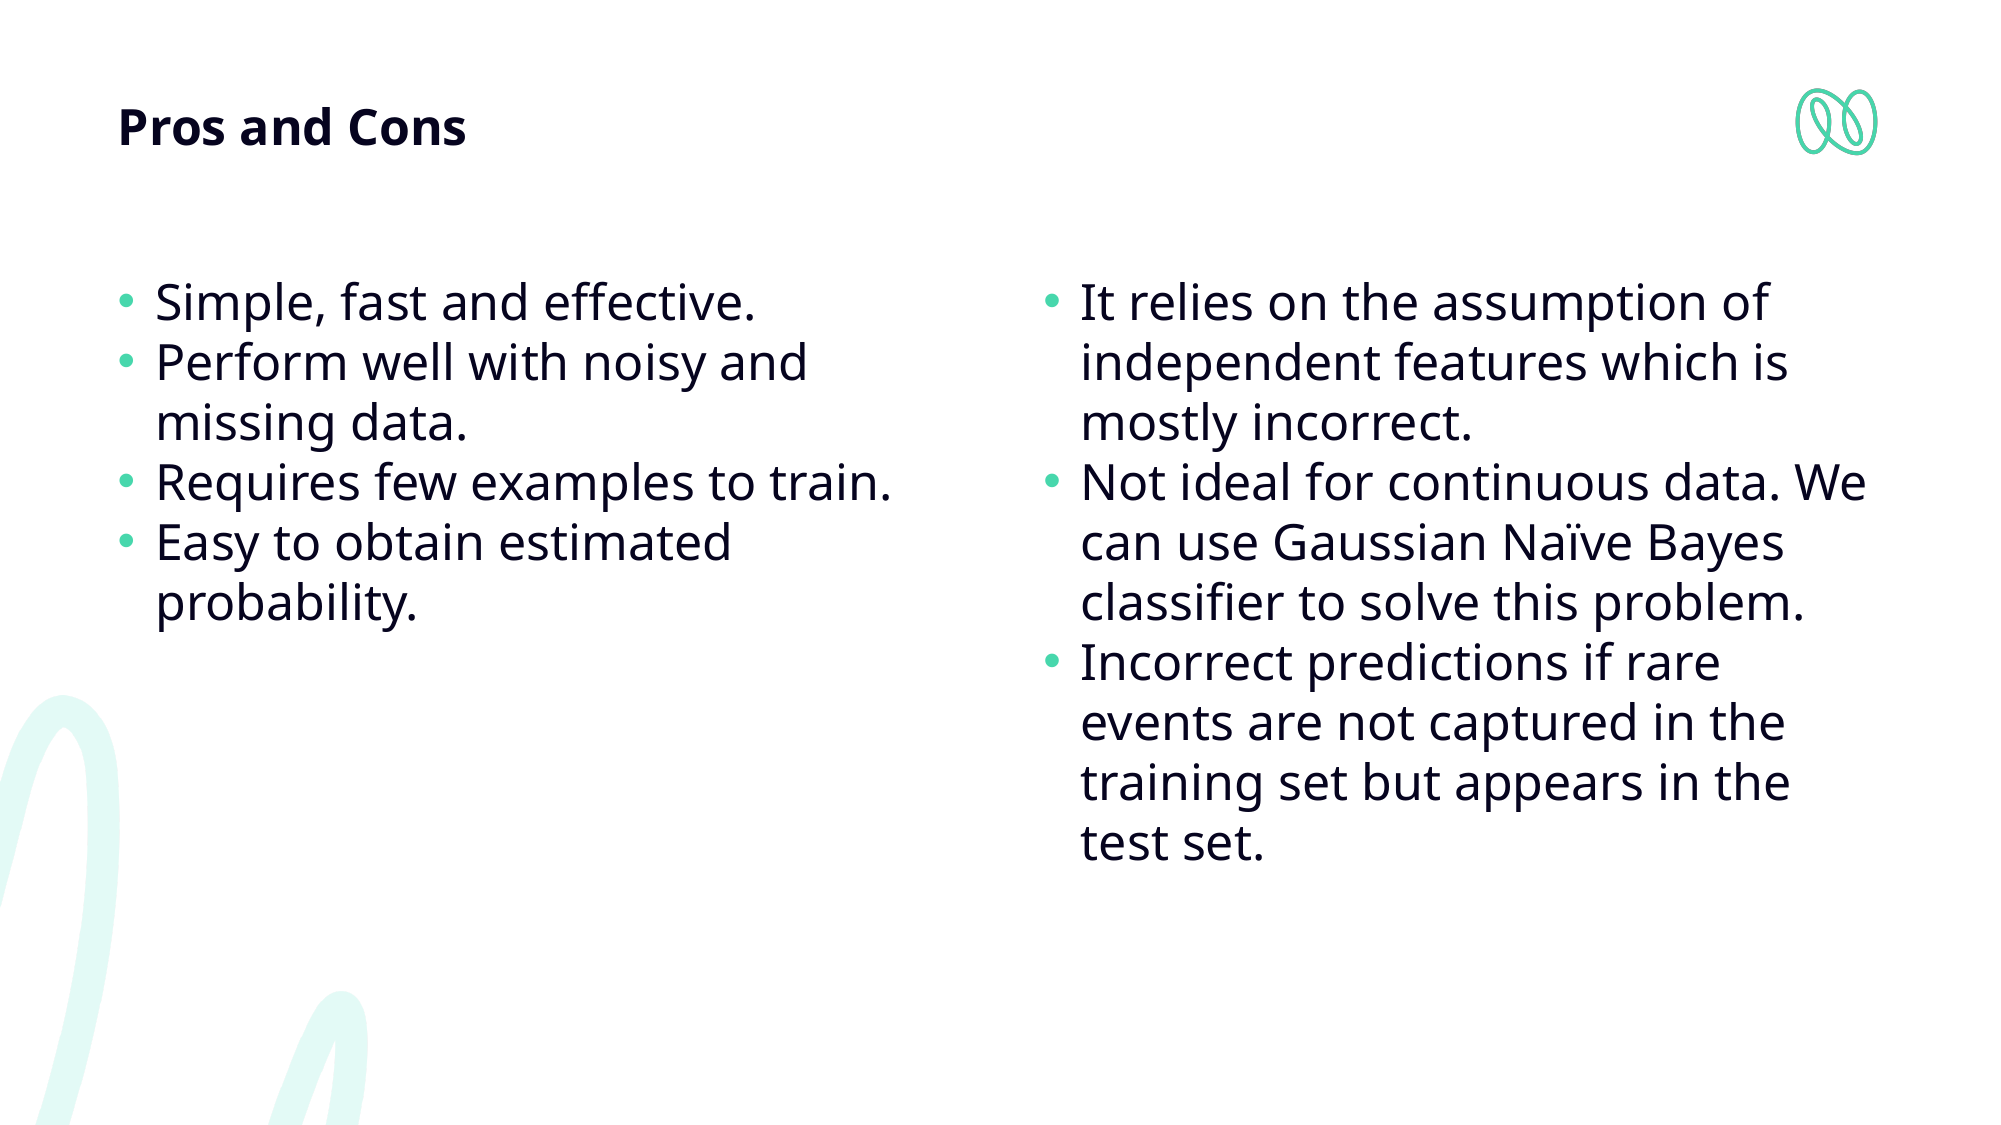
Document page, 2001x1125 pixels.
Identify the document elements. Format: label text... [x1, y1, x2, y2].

list It relies on the assumption of independent features which is mostly incorrect. Not ideal for continuous data. We can use Gaussian Naïve Bayes classifier to solve this problem. Incorrect predictions if rare events are not captured in the training set but appears in the test set. [1028, 262, 1885, 898]
list Simple, fast and effective. Perform well with noisy and missing data. Requires few examples to train. Easy to obtain estimated probability. [102, 262, 959, 897]
picture [1772, 62, 1906, 180]
title Pros and Cons [102, 83, 1284, 164]
